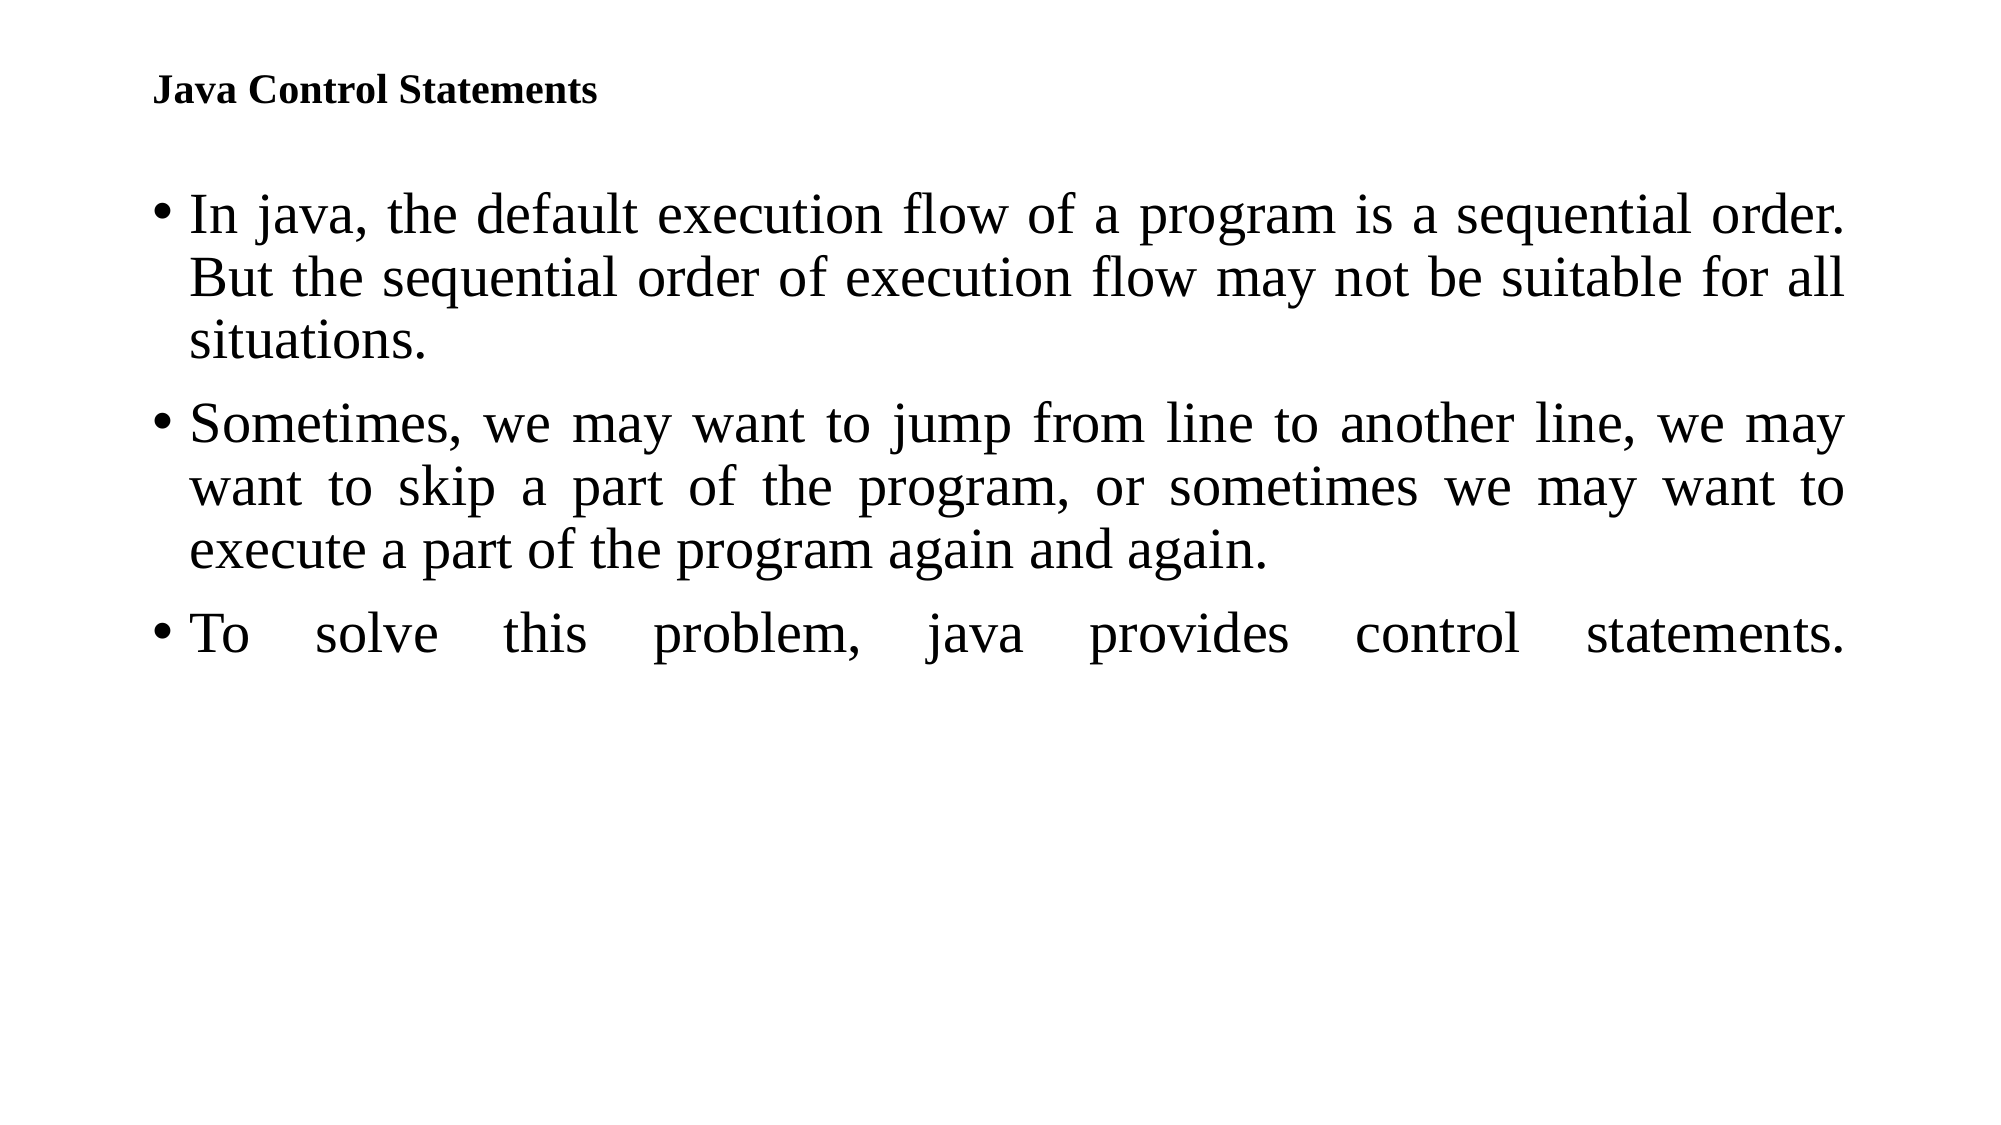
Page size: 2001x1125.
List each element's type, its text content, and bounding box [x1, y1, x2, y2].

list In java, the default execution flow of a program is a sequential order. But the sequential order of execution flow may not be suitable for all situations. Sometimes, we may want to jump from line to another line, we may want to skip a part of the program, or sometimes we may want to execute a part of the program again and again. To solve this problem, java provides control statements. [137, 175, 1863, 1014]
title Java Control Statements [137, 59, 1863, 172]
